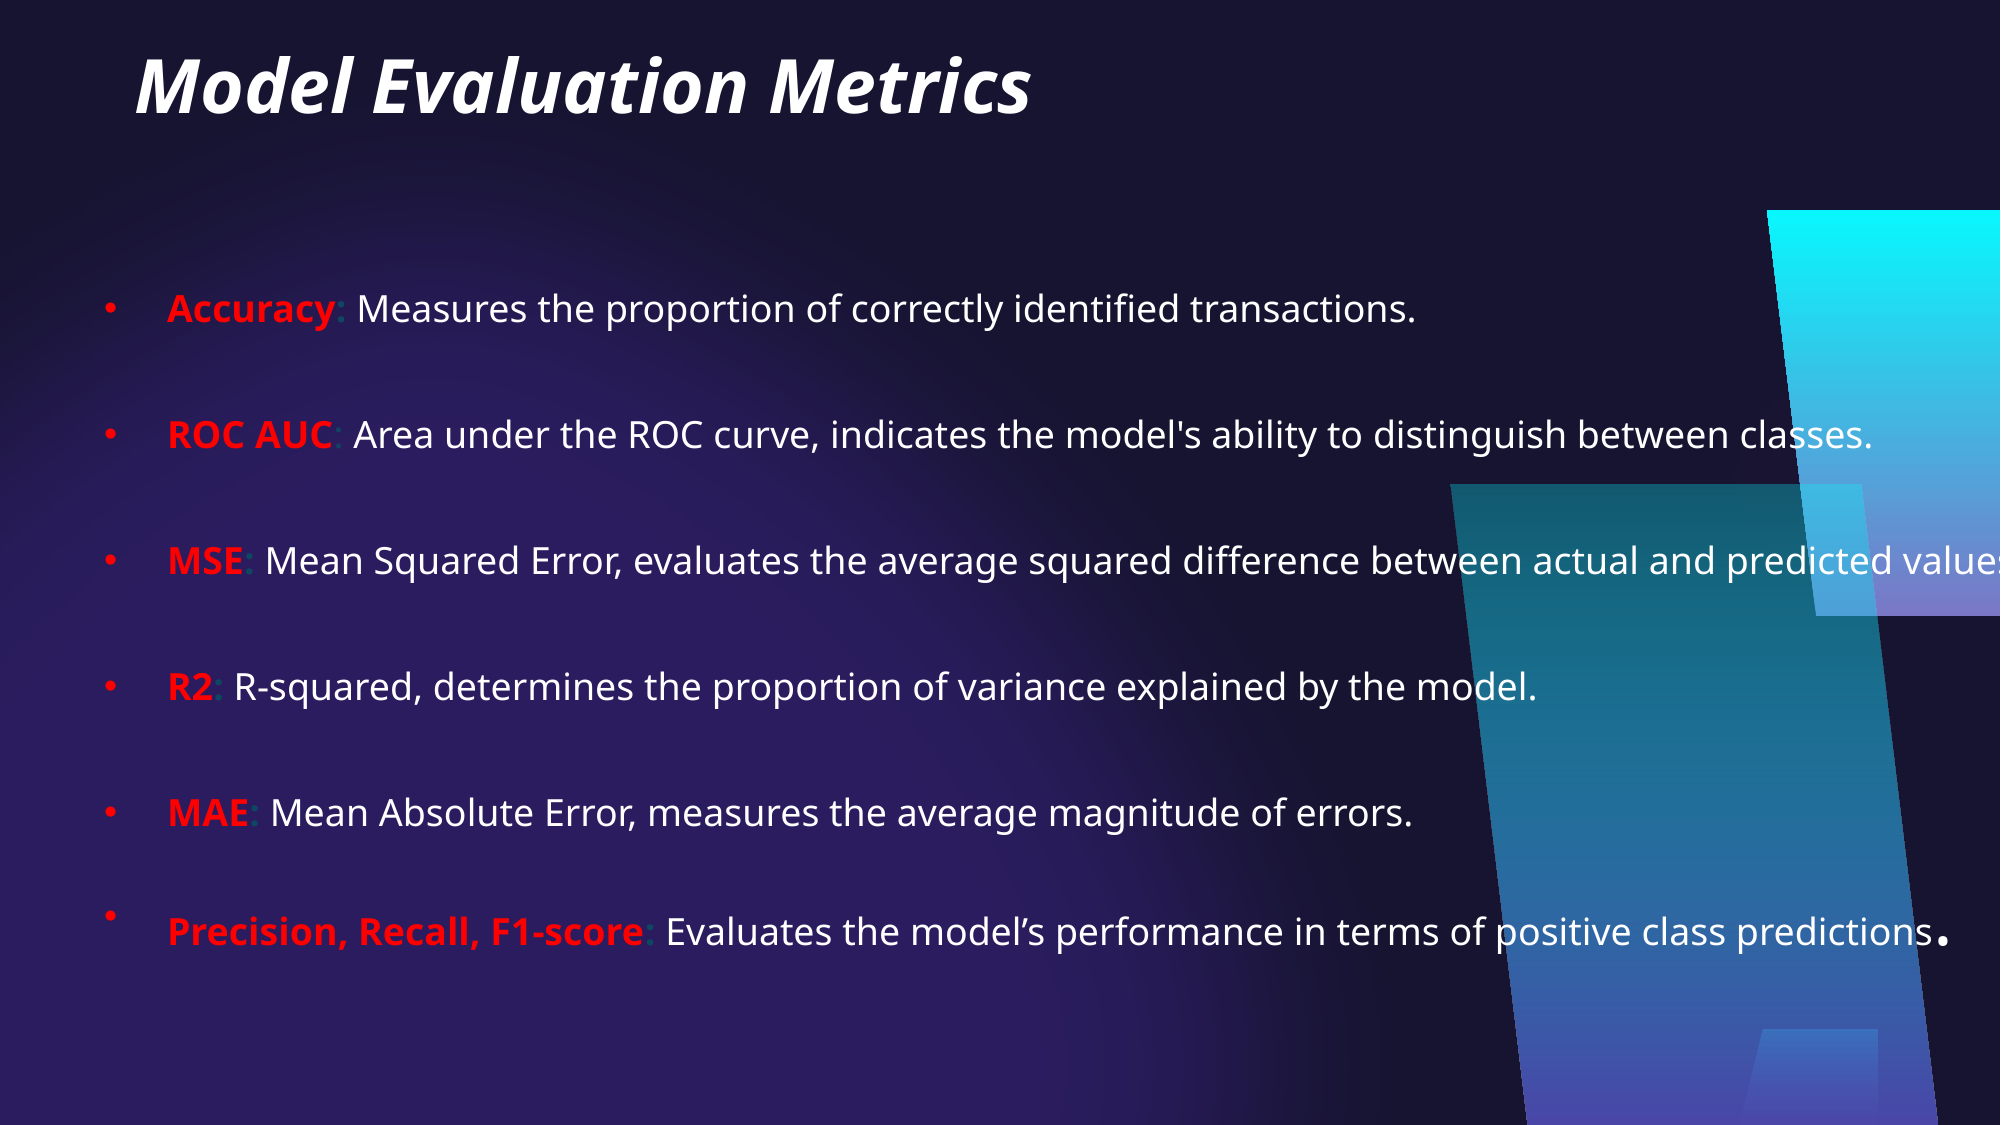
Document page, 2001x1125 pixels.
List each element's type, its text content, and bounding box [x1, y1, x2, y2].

text_box Accuracy: Measures the proportion of correctly identified transactions. ROC AUC: Area under the ROC curve, indicates the model's ability to distinguish between classes. MSE: Mean Squared Error, evaluates the average squared difference between actual and predicted values. R2: R-squared, determines the proportion of variance explained by the model. MAE: Mean Absolute Error, measures the average magnitude of errors. Precision, Recall, F1-score: Evaluates the model’s performance in terms of positive class predictions. [26, 196, 2000, 968]
title Model Evaluation Metrics [119, 93, 1320, 196]
